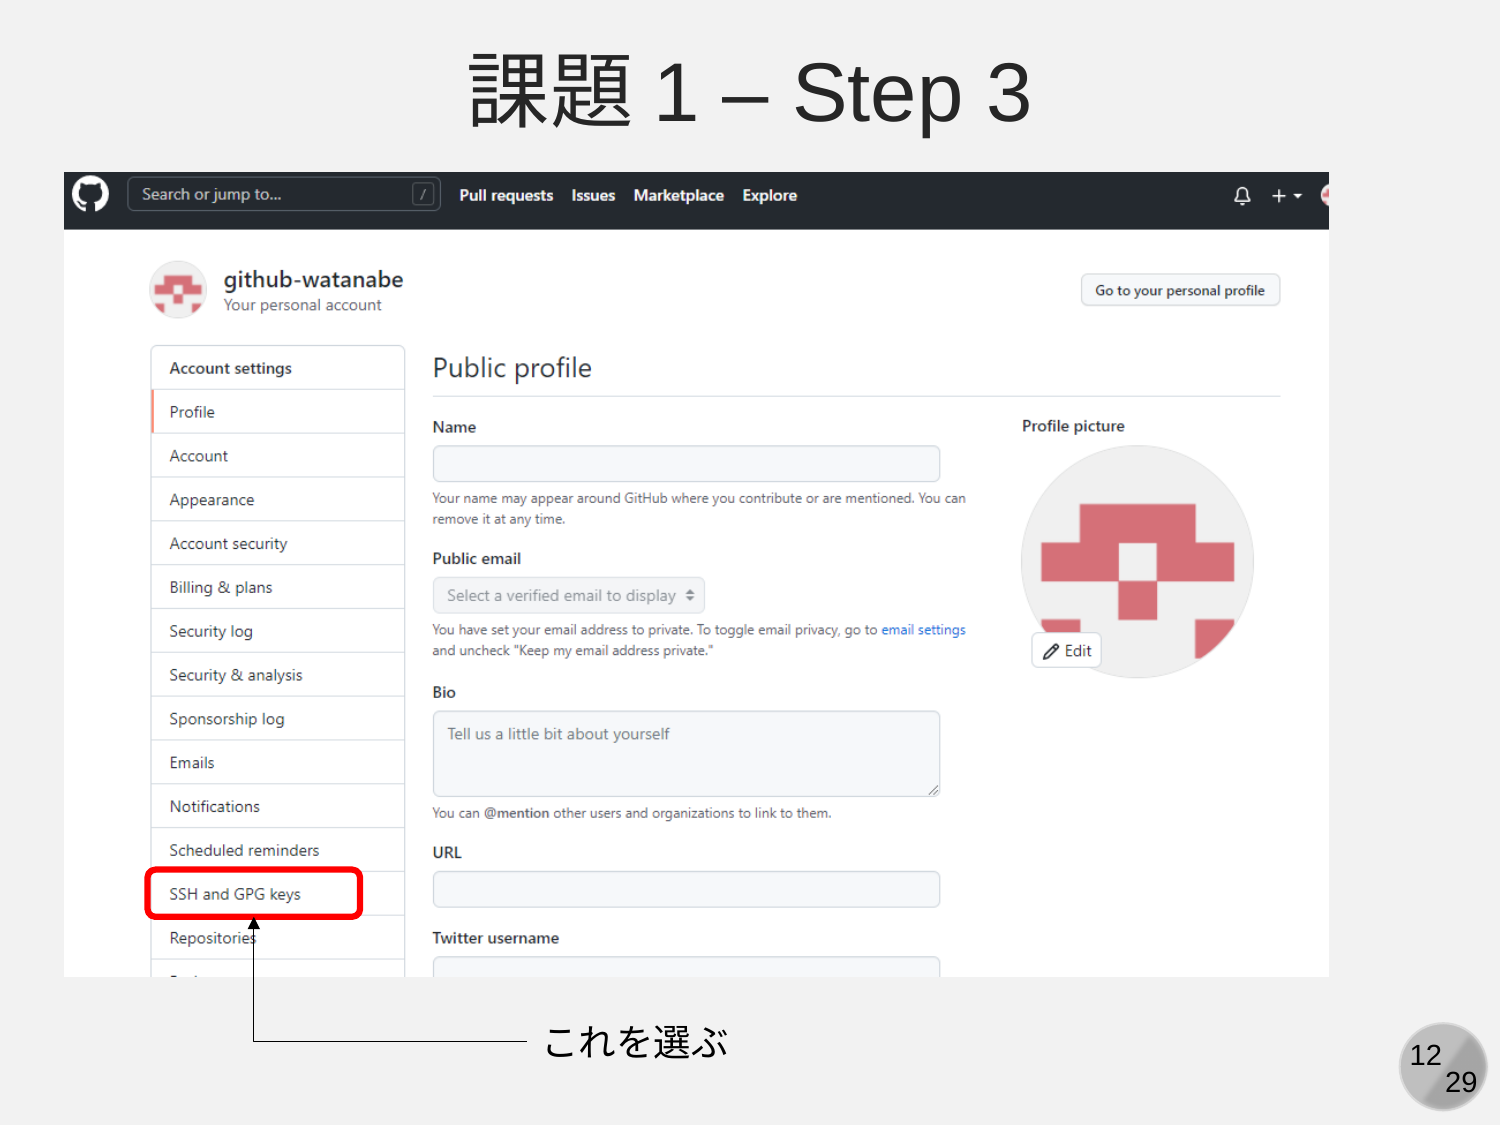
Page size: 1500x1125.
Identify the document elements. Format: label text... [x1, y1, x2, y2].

text_box これを選ぶ [526, 1011, 744, 1072]
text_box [253, 916, 526, 1042]
list 課題1 – Step 3 [0, 31, 1500, 155]
picture [64, 172, 1329, 977]
